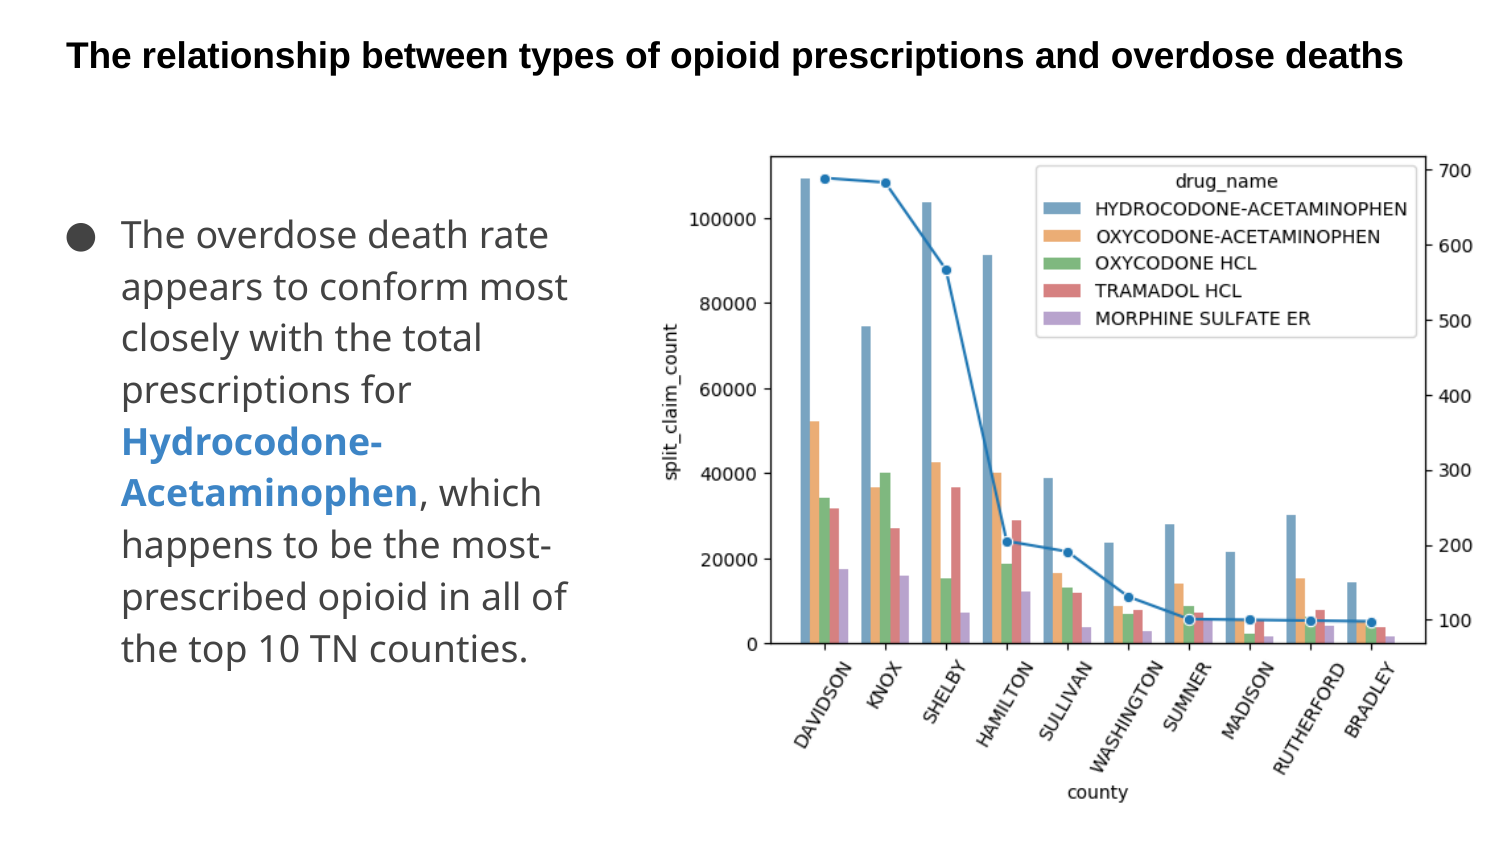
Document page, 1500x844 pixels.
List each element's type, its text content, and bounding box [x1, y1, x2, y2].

picture [649, 143, 1486, 816]
title The relationship between types of opioid prescriptions and overdose deaths [51, 16, 1449, 119]
list The overdose death rate appears to conform most closely with the total prescriptions for Hydrocodone-Acetaminophen, which happens to be the most-prescribed opioid in all of the top 10 TN counties. [30, 189, 640, 828]
